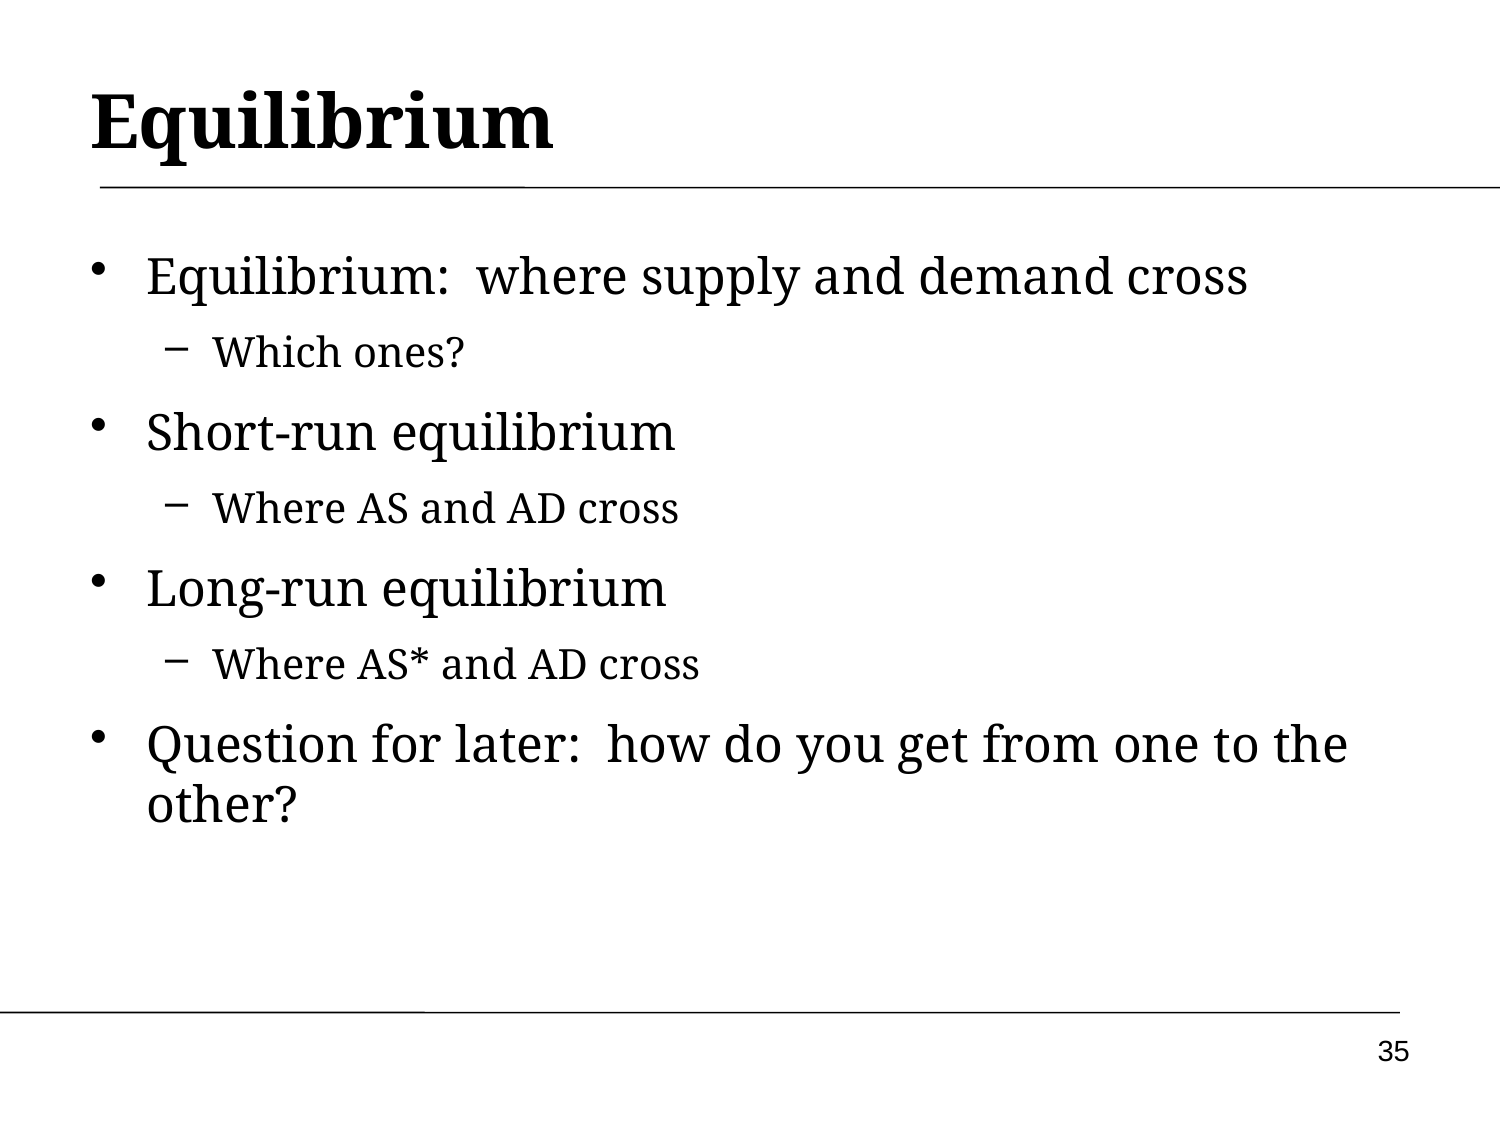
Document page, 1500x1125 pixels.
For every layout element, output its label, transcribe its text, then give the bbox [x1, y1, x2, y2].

title Equilibrium [74, 49, 1426, 188]
slide_number 35 [1074, 1024, 1426, 1103]
list Equilibrium: where supply and demand cross Which ones? Short-run equilibrium Where AS and AD cross Long-run equilibrium Where AS* and AD cross Question for later: how do you get from one to the other? [74, 237, 1451, 981]
